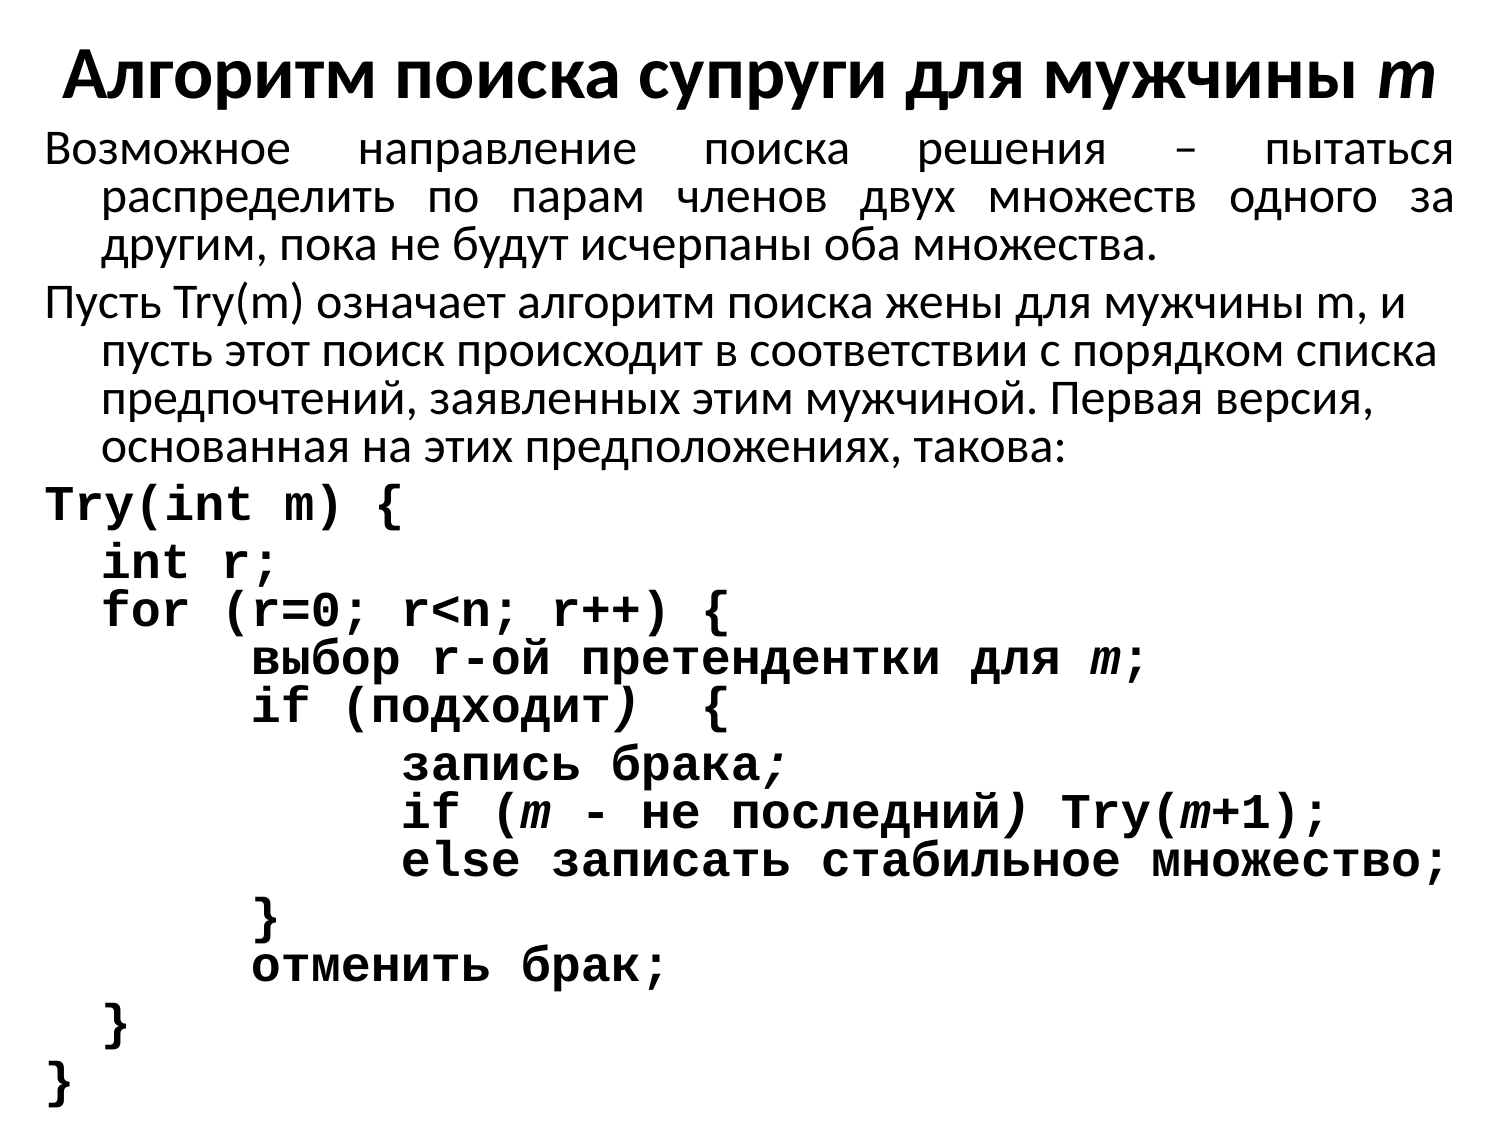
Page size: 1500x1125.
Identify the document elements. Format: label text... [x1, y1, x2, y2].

title Алгоритм поиска супруги для мужчины m [29, 16, 1471, 118]
list Возможное направление поиска решения – пытаться распределить по парам членов двух множеств одного за другим, пока не будут исчерпаны оба множества. Пусть Try(m) означает алгоритм поиска жены для мужчины m, и пусть этот поиск происходит в соответствии с порядком списка предпочтений, заявленных этим мужчиной. Первая версия, основанная на этих предположениях, такова: Try(int m) { int r; for (r=0; r<n; r++) { выбор r-ой претендентки для m; if (подходит) { запись брака; if (m - нe последний) Try(m+1); else записать стабильное множество; } отменить брак; } } [29, 118, 1471, 963]
